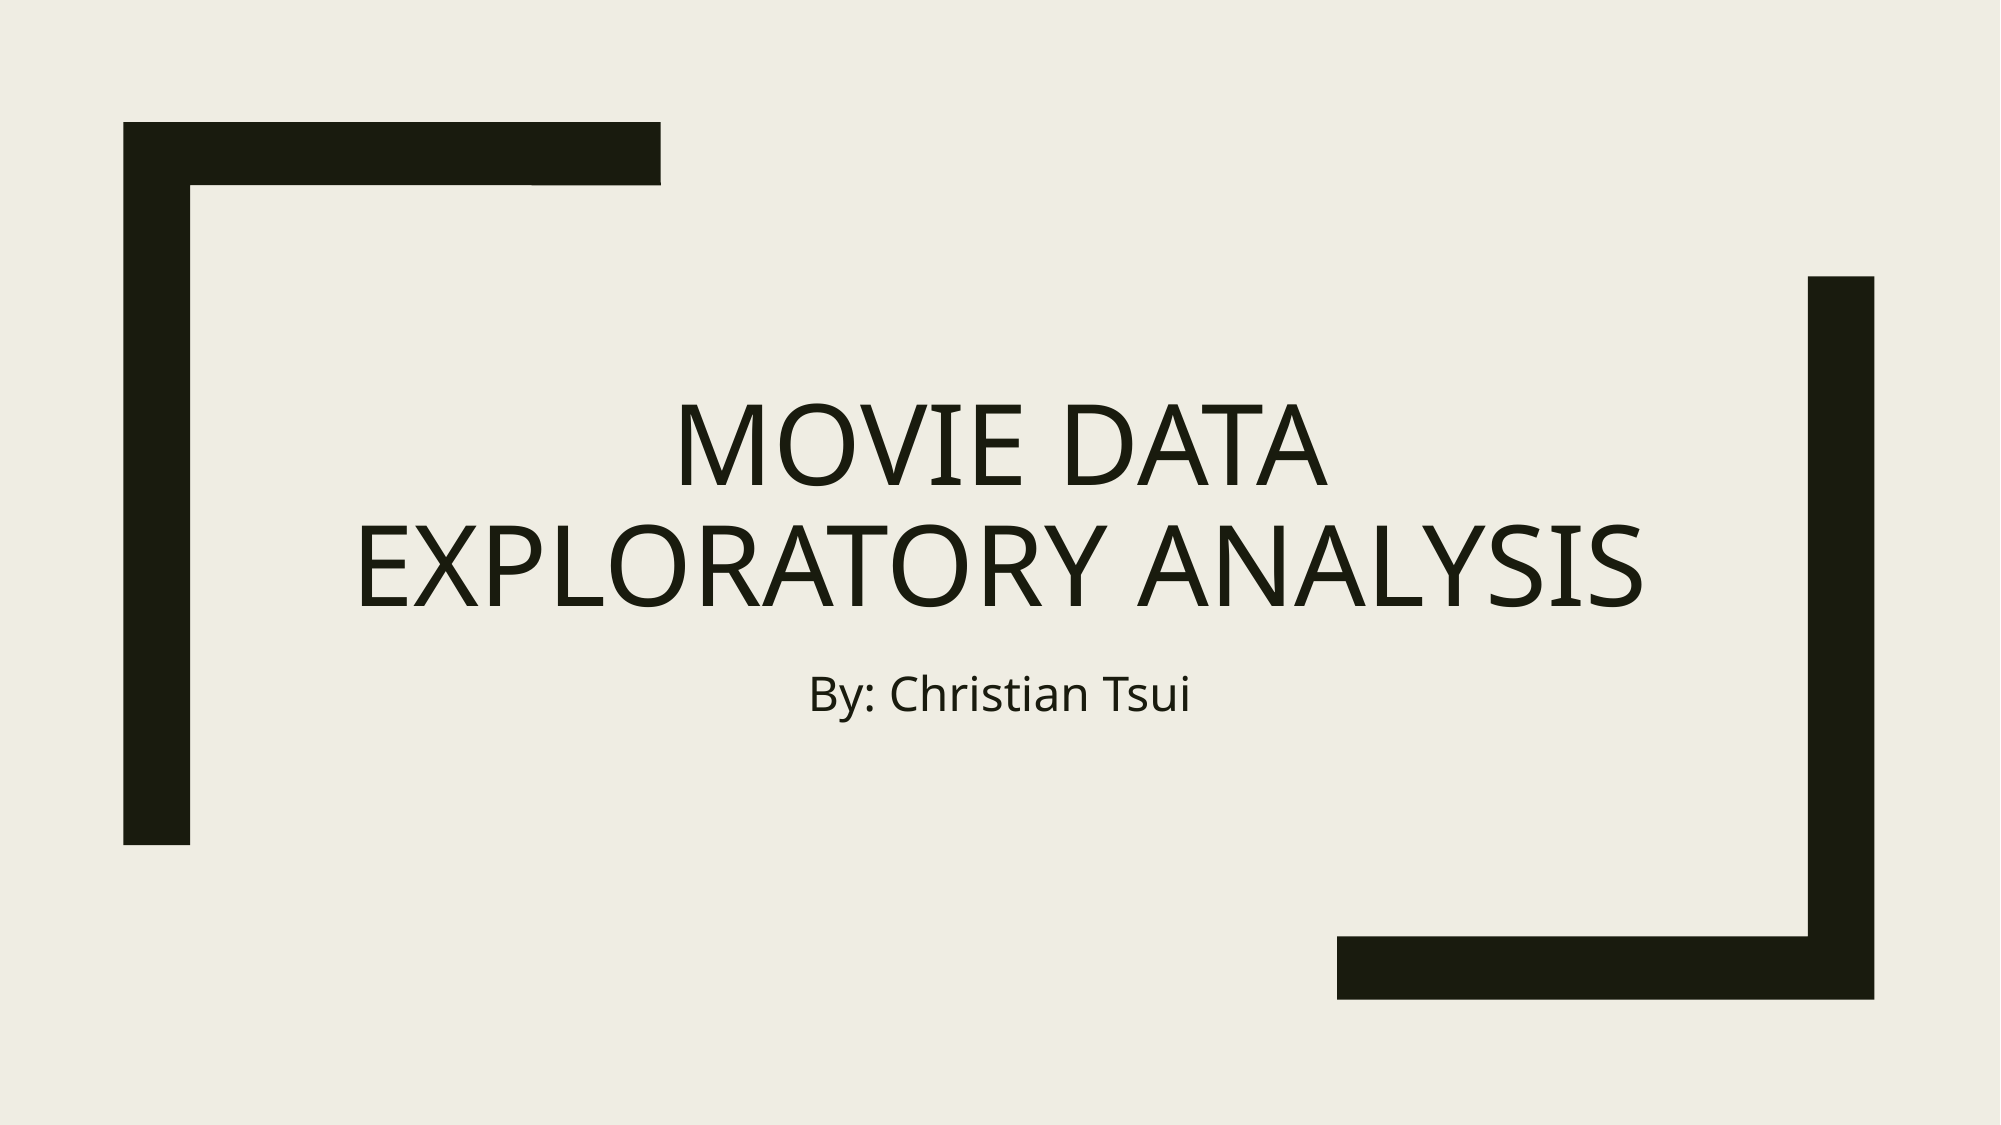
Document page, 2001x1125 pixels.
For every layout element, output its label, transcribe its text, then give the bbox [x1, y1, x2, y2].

subtitle By: Christian Tsui [439, 649, 1561, 828]
title Movie data exploratory analysis [314, 293, 1686, 638]
